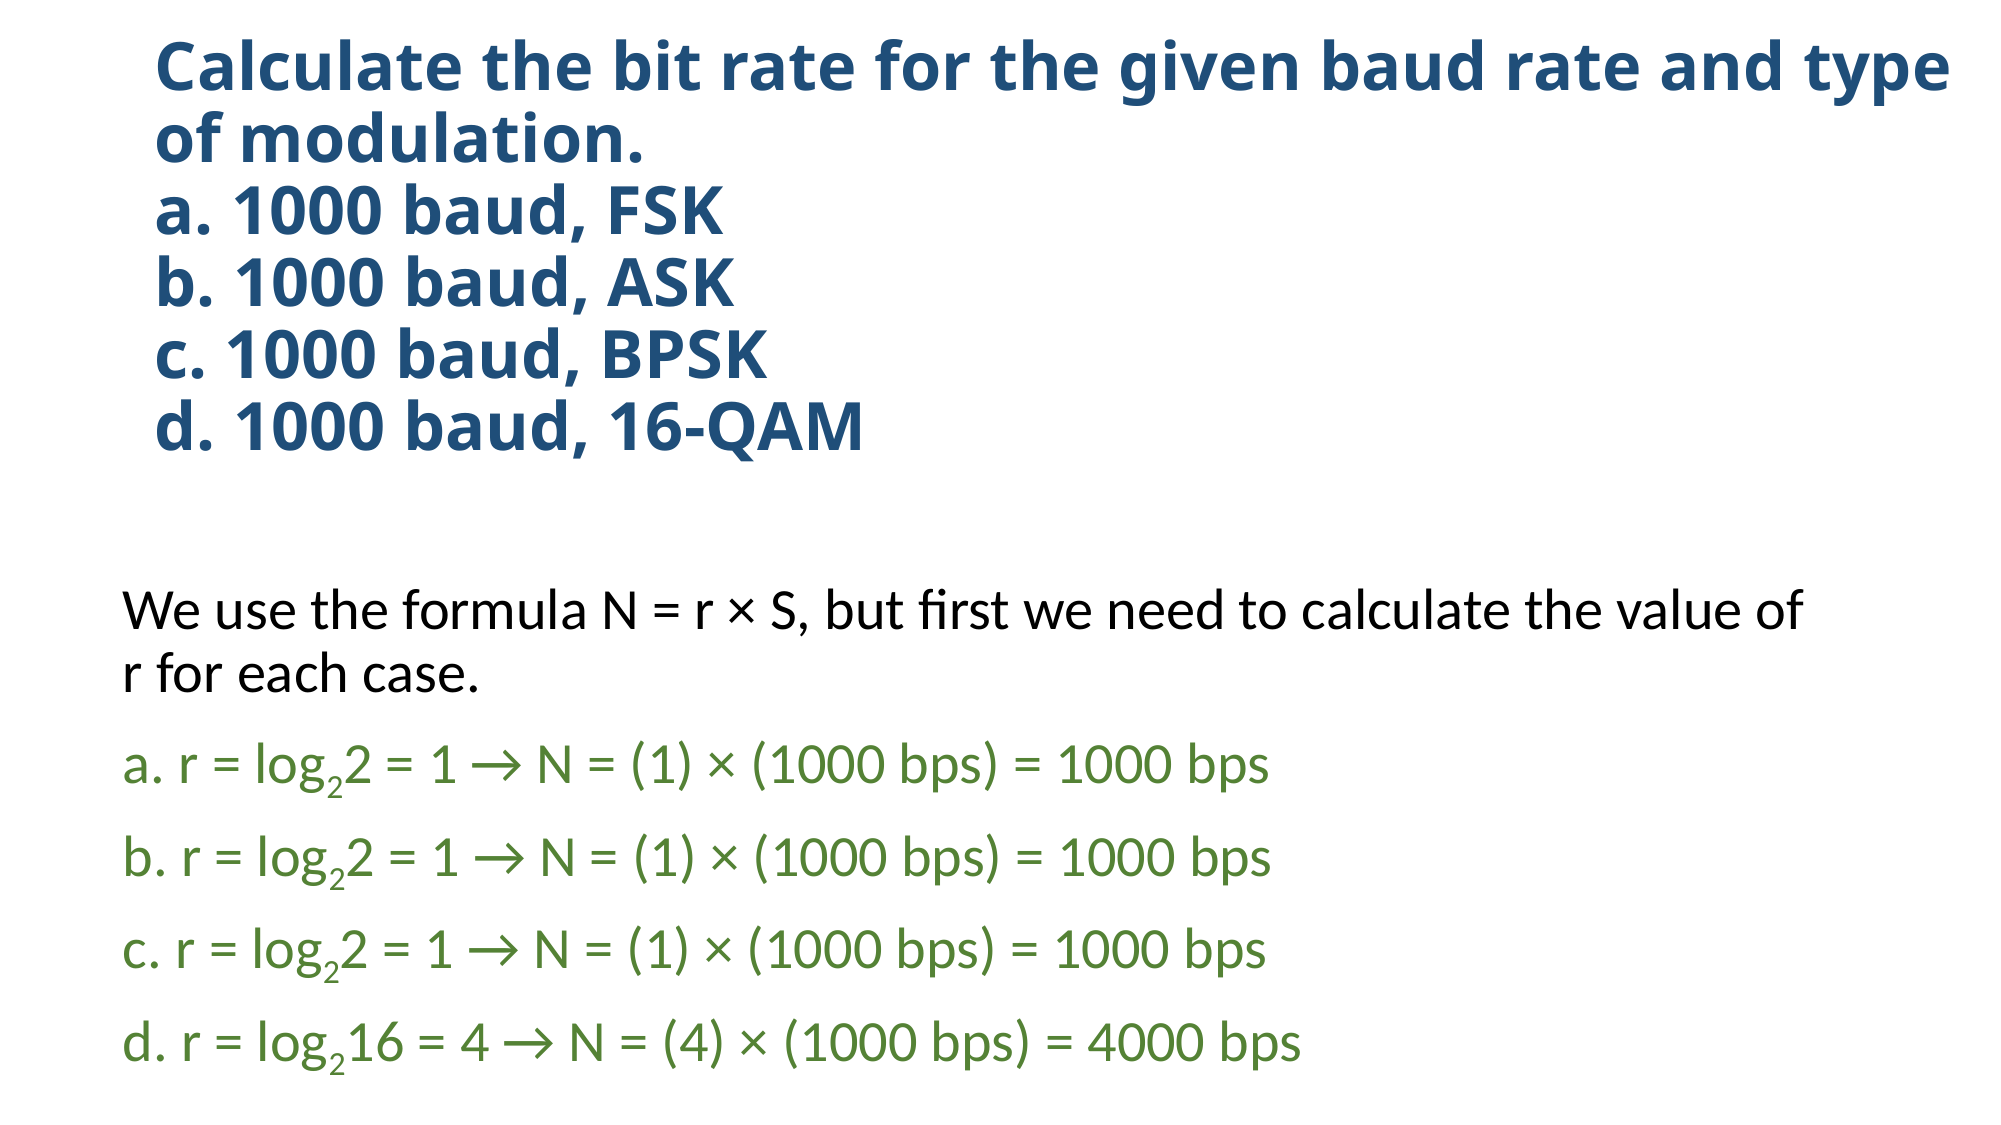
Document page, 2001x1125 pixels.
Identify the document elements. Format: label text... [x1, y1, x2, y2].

list We use the formula N = r × S, but first we need to calculate the value of r for each case. a. r = log22 = 1 → N = (1) × (1000 bps) = 1000 bps b. r = log22 = 1 → N = (1) × (1000 bps) = 1000 bps c. r = log22 = 1 → N = (1) × (1000 bps) = 1000 bps d. r = log216 = 4 → N = (4) × (1000 bps) = 4000 bps [107, 481, 1833, 1125]
title Calculate the bit rate for the given baud rate and type of modulation. a. 1000 baud, FSK b. 1000 baud, ASK c. 1000 baud, BPSK d. 1000 baud, 16-QAM [139, 140, 2000, 358]
